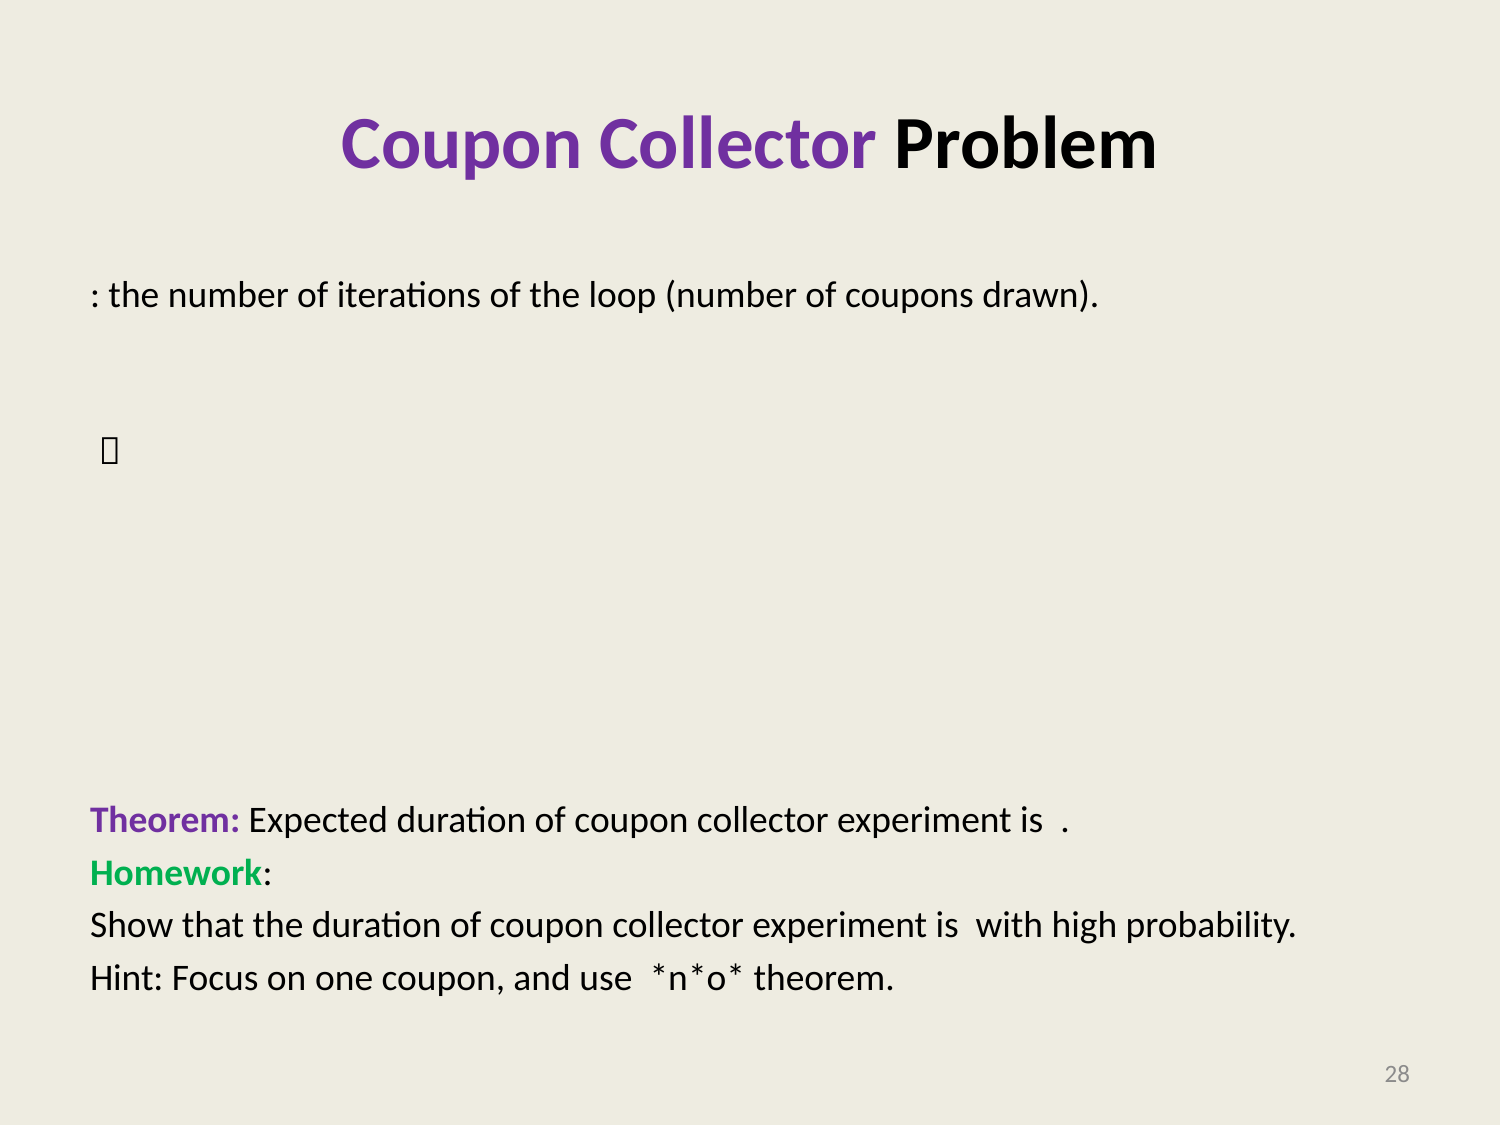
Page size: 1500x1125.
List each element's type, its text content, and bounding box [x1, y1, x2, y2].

slide_number 28 [1074, 1042, 1425, 1103]
title Coupon Collector Problem [75, 45, 1425, 233]
